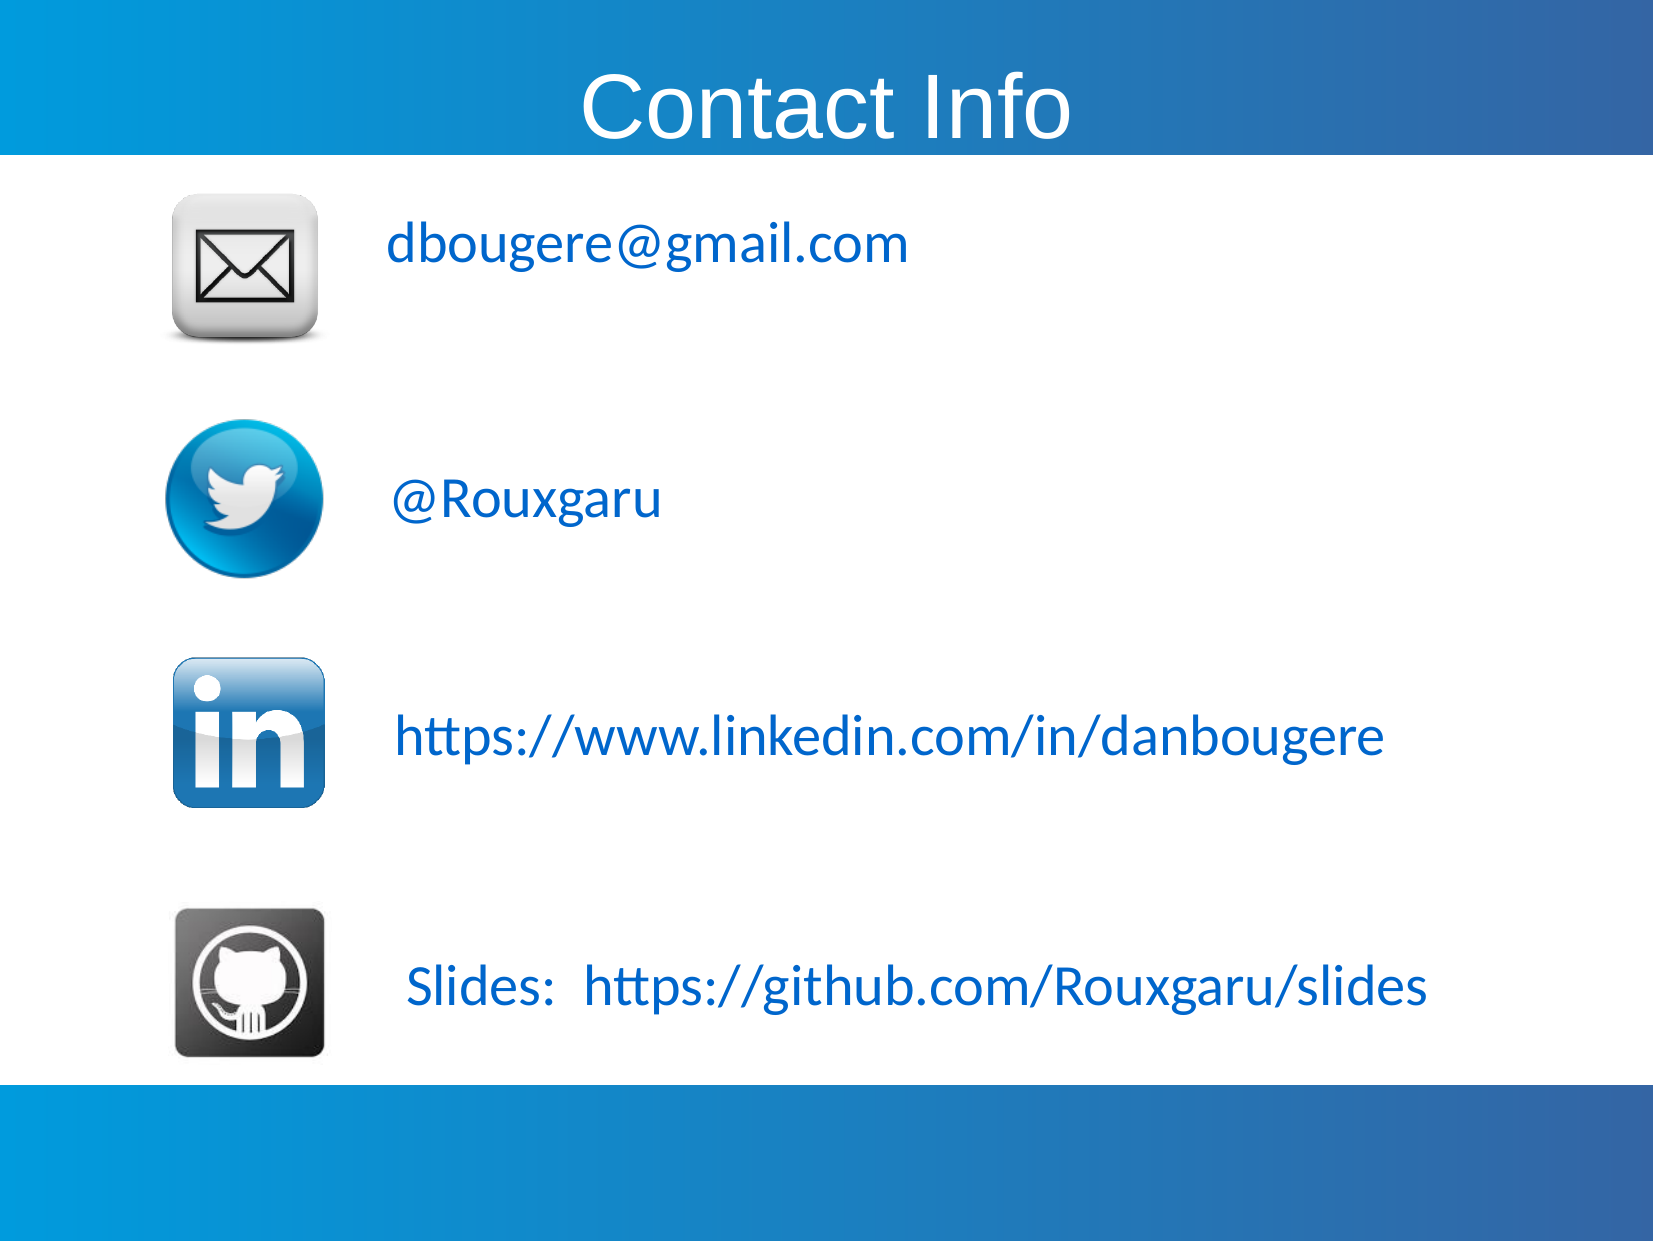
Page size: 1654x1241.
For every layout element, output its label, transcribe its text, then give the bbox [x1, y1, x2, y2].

text_box https://www.linkedin.com/in/danbougere [379, 689, 1401, 775]
picture [159, 413, 330, 585]
text_box @Rouxgaru [373, 452, 678, 537]
text_box dbougere@gmail.com [371, 196, 1122, 282]
text_box Slides: https://github.com/Rouxgaru/slides [391, 939, 1470, 1025]
text_box Contact Info [82, 49, 1571, 154]
picture [167, 651, 330, 815]
picture [168, 901, 333, 1066]
picture [138, 163, 351, 377]
